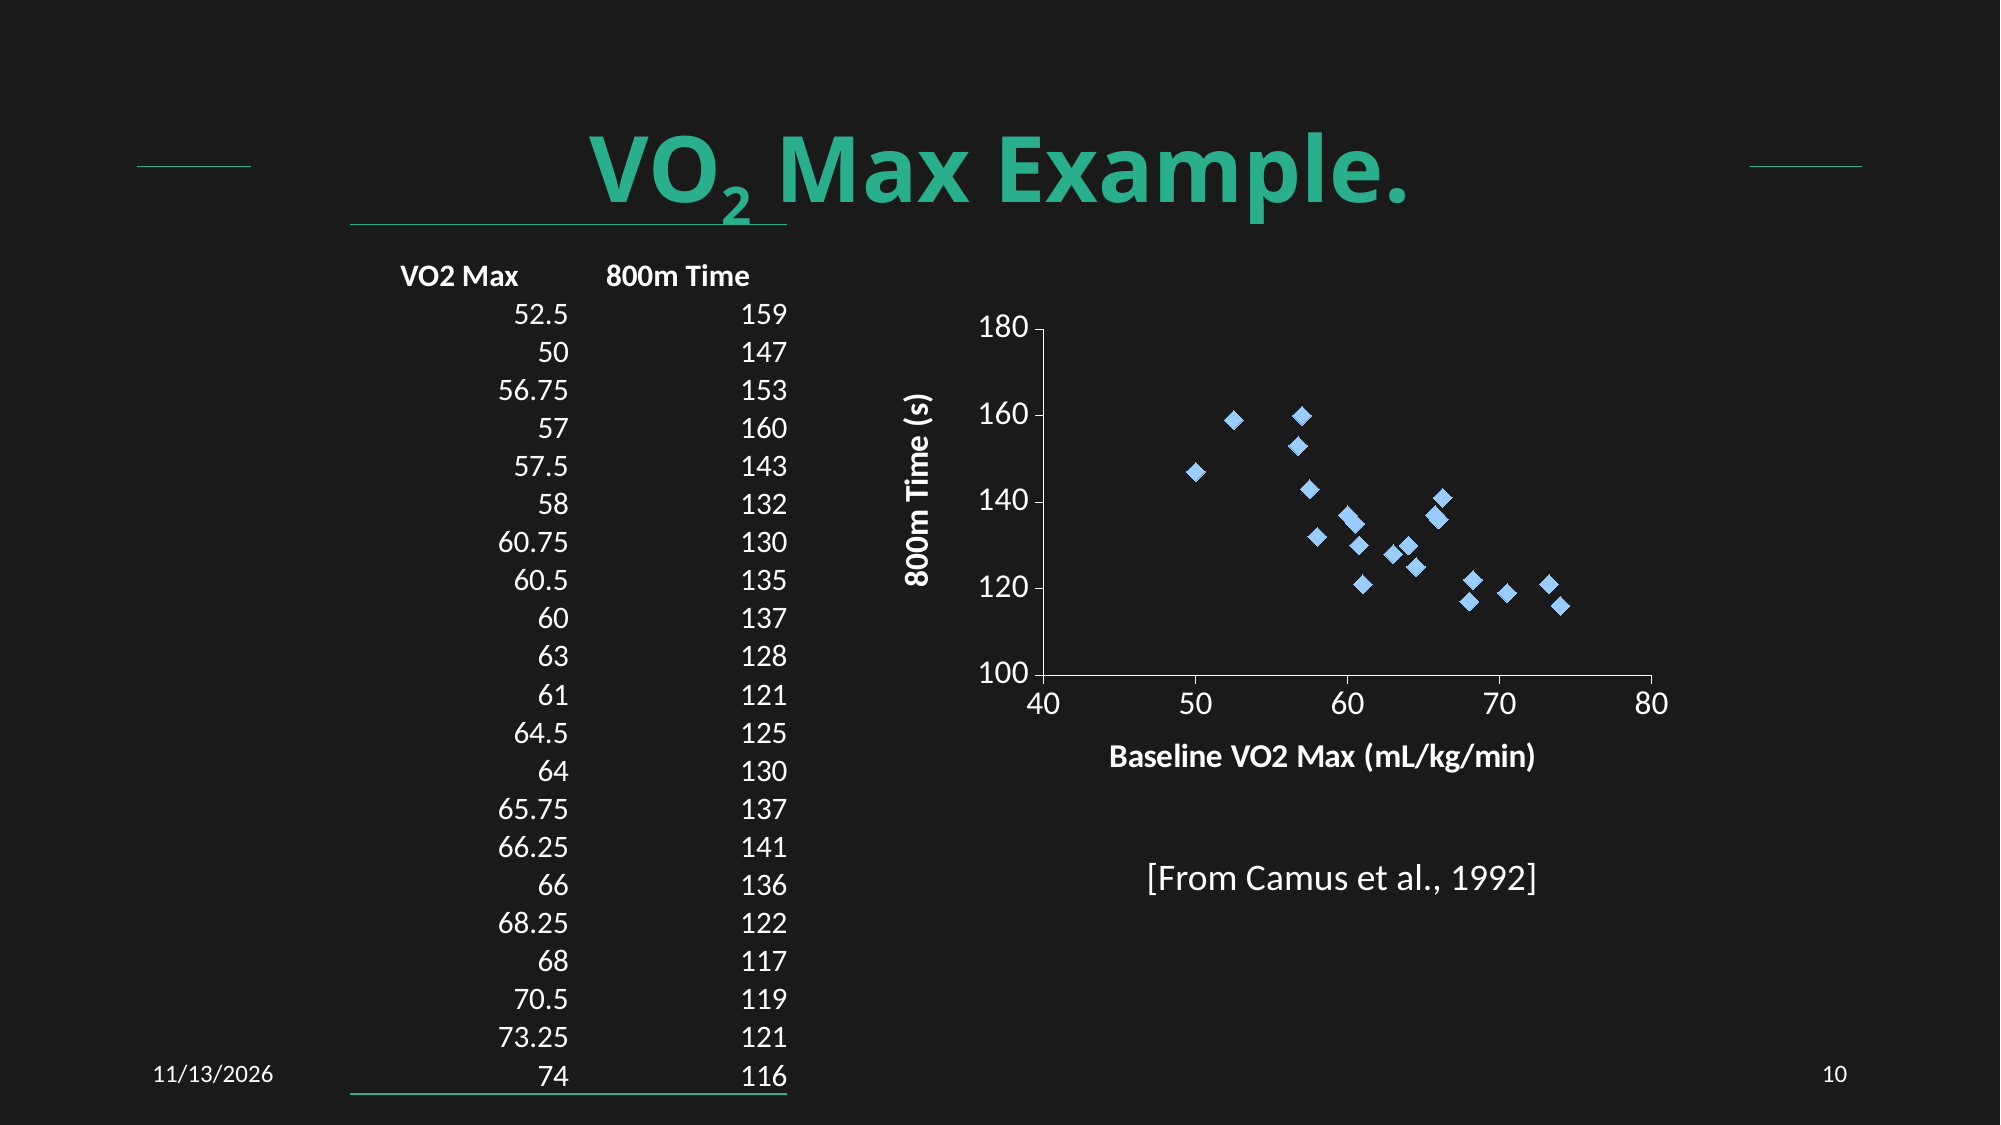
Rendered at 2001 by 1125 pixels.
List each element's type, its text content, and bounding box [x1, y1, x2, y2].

table_cell 147 [569, 332, 787, 370]
table_cell 57 [350, 408, 569, 446]
table_cell 73.25 [350, 1018, 569, 1042]
table_cell 137 [569, 599, 787, 637]
table_cell 70.5 [350, 979, 569, 1018]
table_cell 136 [569, 865, 787, 903]
table_cell 68 [350, 941, 569, 979]
table_cell 60.75 [350, 522, 569, 560]
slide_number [137, 1042, 588, 1103]
table_cell 159 [569, 294, 787, 332]
table_cell 57.5 [350, 446, 569, 484]
table_cell 122 [569, 903, 787, 941]
table_cell 50 [350, 332, 569, 370]
table_cell 63 [350, 637, 569, 675]
table_cell 58 [350, 484, 569, 522]
table_cell 121 [569, 675, 787, 713]
table_cell 143 [569, 446, 787, 484]
table_cell 56.75 [350, 370, 569, 408]
table_cell 130 [569, 522, 787, 560]
table_cell 68.25 [350, 903, 569, 941]
table_cell 65.75 [350, 789, 569, 827]
slide_number 10 [1412, 1042, 1863, 1103]
text_box [From Camus et al., 1992] [1131, 845, 1553, 906]
table_header VO2 Max [350, 225, 569, 294]
table_cell 121 [569, 1018, 787, 1056]
table_cell 66.25 [350, 827, 569, 865]
table_cell 64.5 [350, 713, 569, 751]
chart [881, 302, 1686, 811]
table_cell 52.5 [350, 294, 569, 332]
table_cell 125 [569, 713, 787, 751]
table_cell 66 [350, 865, 569, 903]
table_cell 153 [569, 370, 787, 408]
table_cell 119 [569, 979, 787, 1018]
table_cell 60.5 [350, 560, 569, 599]
table_cell 160 [569, 408, 787, 446]
table_cell 132 [569, 484, 787, 522]
table_cell 130 [569, 751, 787, 789]
table_cell 137 [569, 789, 787, 827]
table_cell 116 [588, 1056, 787, 1093]
title VO2 Max Example. [251, 59, 1750, 278]
table_cell 141 [569, 827, 787, 865]
table_cell 128 [569, 637, 787, 675]
table_cell 135 [569, 560, 787, 599]
table_cell 61 [350, 675, 569, 713]
table_cell 117 [569, 941, 787, 979]
table_cell 64 [350, 751, 569, 789]
table_cell 60 [350, 599, 569, 637]
table_header 800m Time [569, 225, 787, 294]
